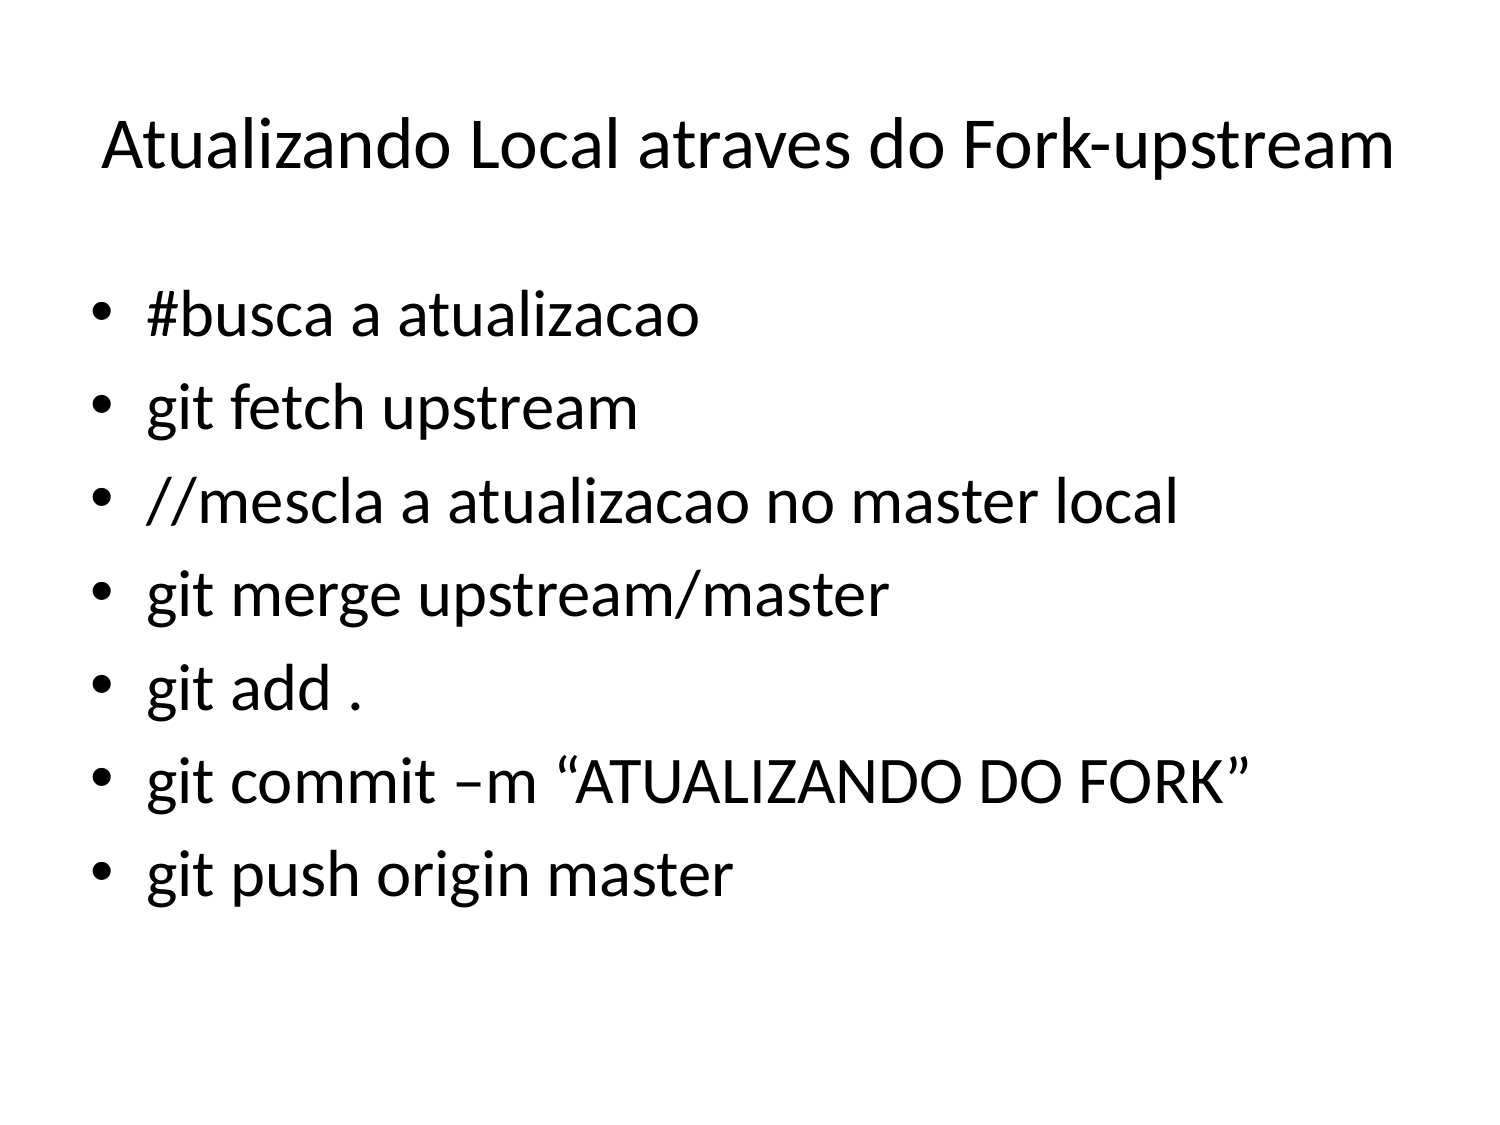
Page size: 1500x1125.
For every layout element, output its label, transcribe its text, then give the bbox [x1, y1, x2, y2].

list #busca a atualizacao git fetch upstream //mescla a atualizacao no master local git merge upstream/master git add . git commit –m “ATUALIZANDO DO FORK” git push origin master [75, 262, 1425, 1005]
title Atualizando Local atraves do Fork-upstream [75, 45, 1425, 233]
